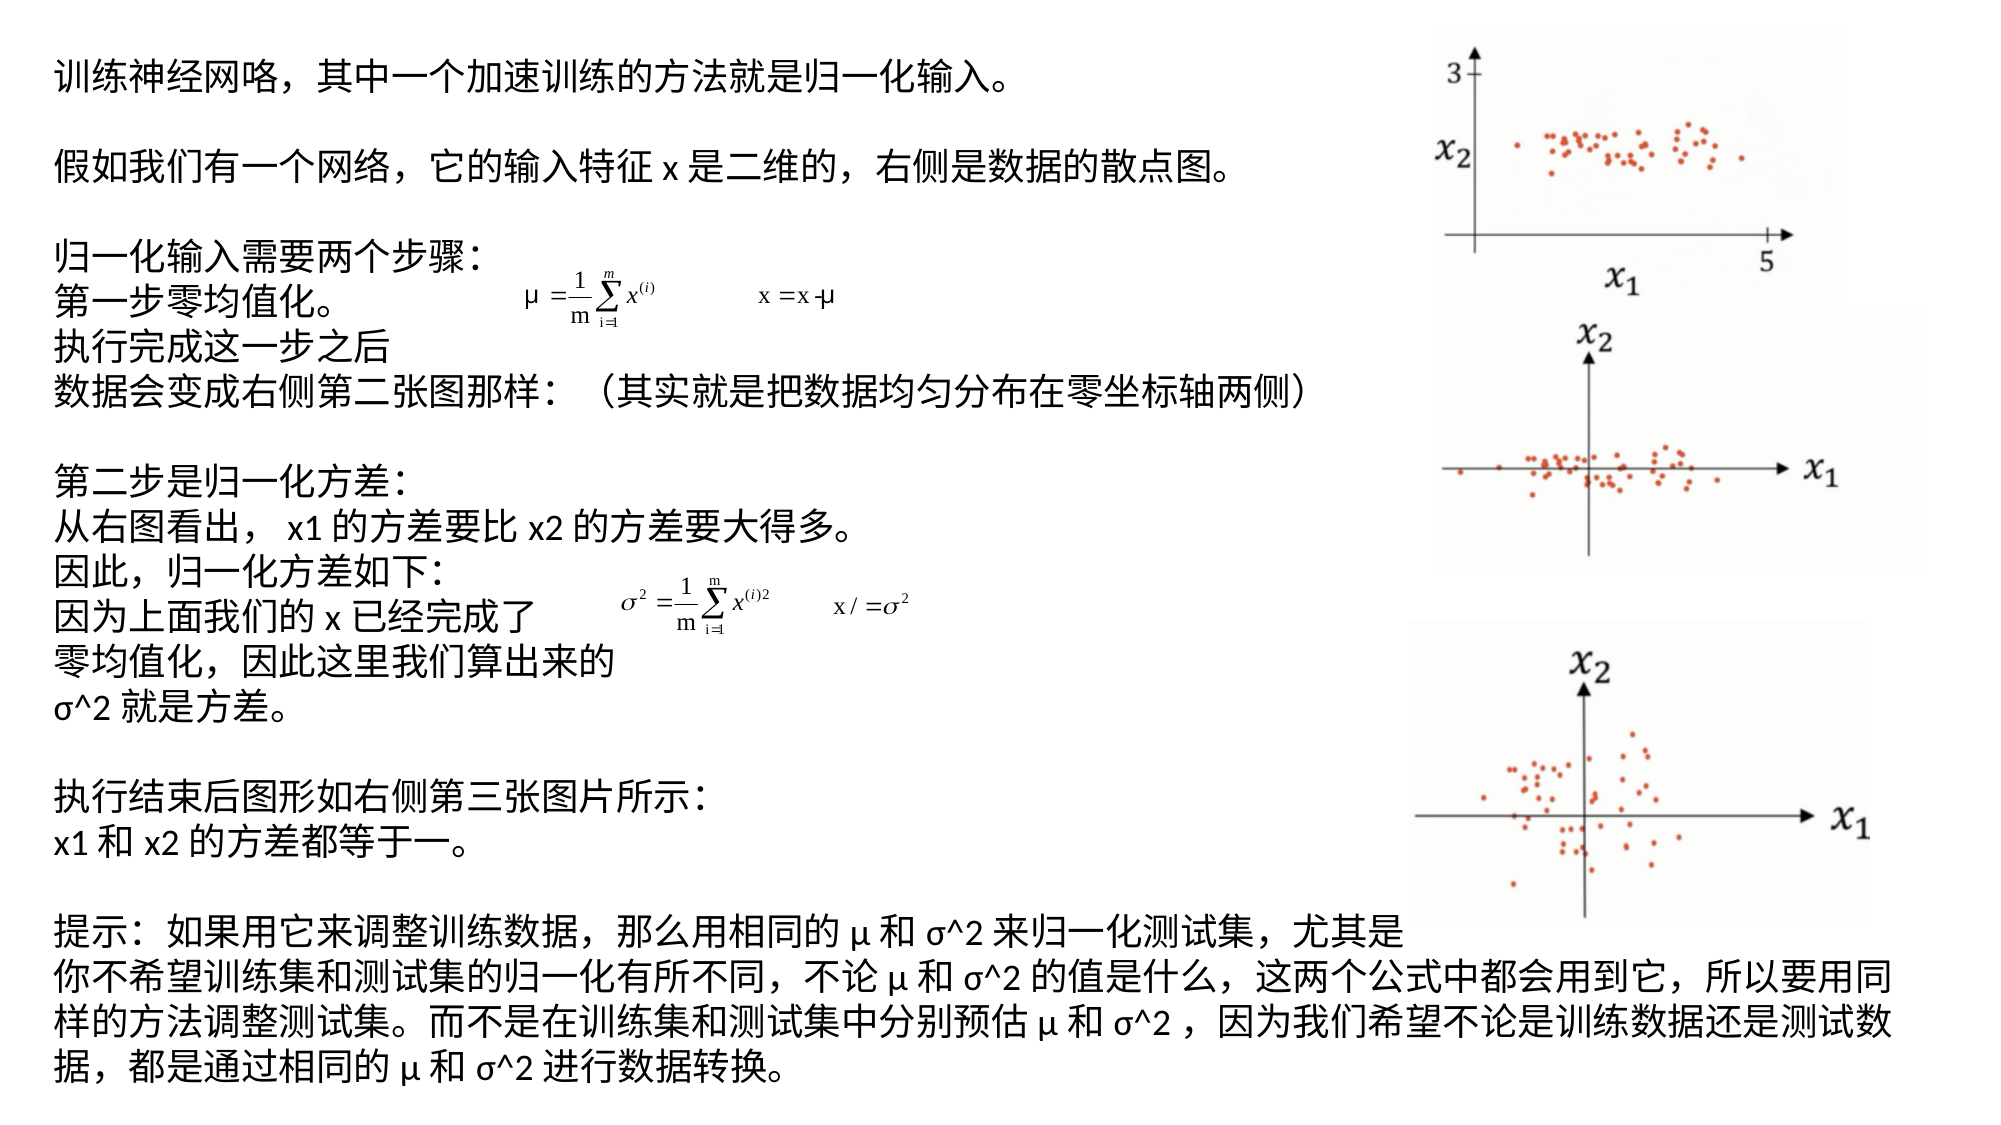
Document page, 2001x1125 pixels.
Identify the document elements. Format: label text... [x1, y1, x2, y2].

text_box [753, 285, 844, 311]
picture [1432, 25, 1928, 570]
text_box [828, 587, 915, 621]
text_box 训练神经网咯，其中一个加速训练的方法就是归一化输入。 假如我们有一个网络，它的输入特征x是二维的，右侧是数据的散点图。 归一化输入需要两个步骤： 第一步零均值化。 执行完成这一步之后 数据会变成右侧第二张图那样：（其实就是把数据均匀分布在零坐标轴两侧） 第二步是归一化方差： 从右图看出，x1的方差要比x2的方差要大得多。 因此，归一化方差如下： 因为上面我们的x已经完成了 零均值化，因此这里我们算出来的 σ^2就是方差。 执行结束后图形如右侧第三张图片所示： x1和x2的方差都等于一。 提示：如果用它来调整训练数据，那么用相同的μ和σ^2来归一化测试集，尤其是 你不希望训练集和测试集的归一化有所不同，不论μ和σ^2的值是什么，这两个公式中都会用到它，所以要用同样的方法调整测试集。而不是在训练集和测试集中分别预估μ和σ^2，因为我们希望不论是训练数据还是测试数据，都是通过相同的μ和σ^2进行数据转换。 [38, 45, 1940, 1096]
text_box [617, 568, 776, 640]
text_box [526, 262, 663, 334]
picture [1408, 620, 1871, 927]
